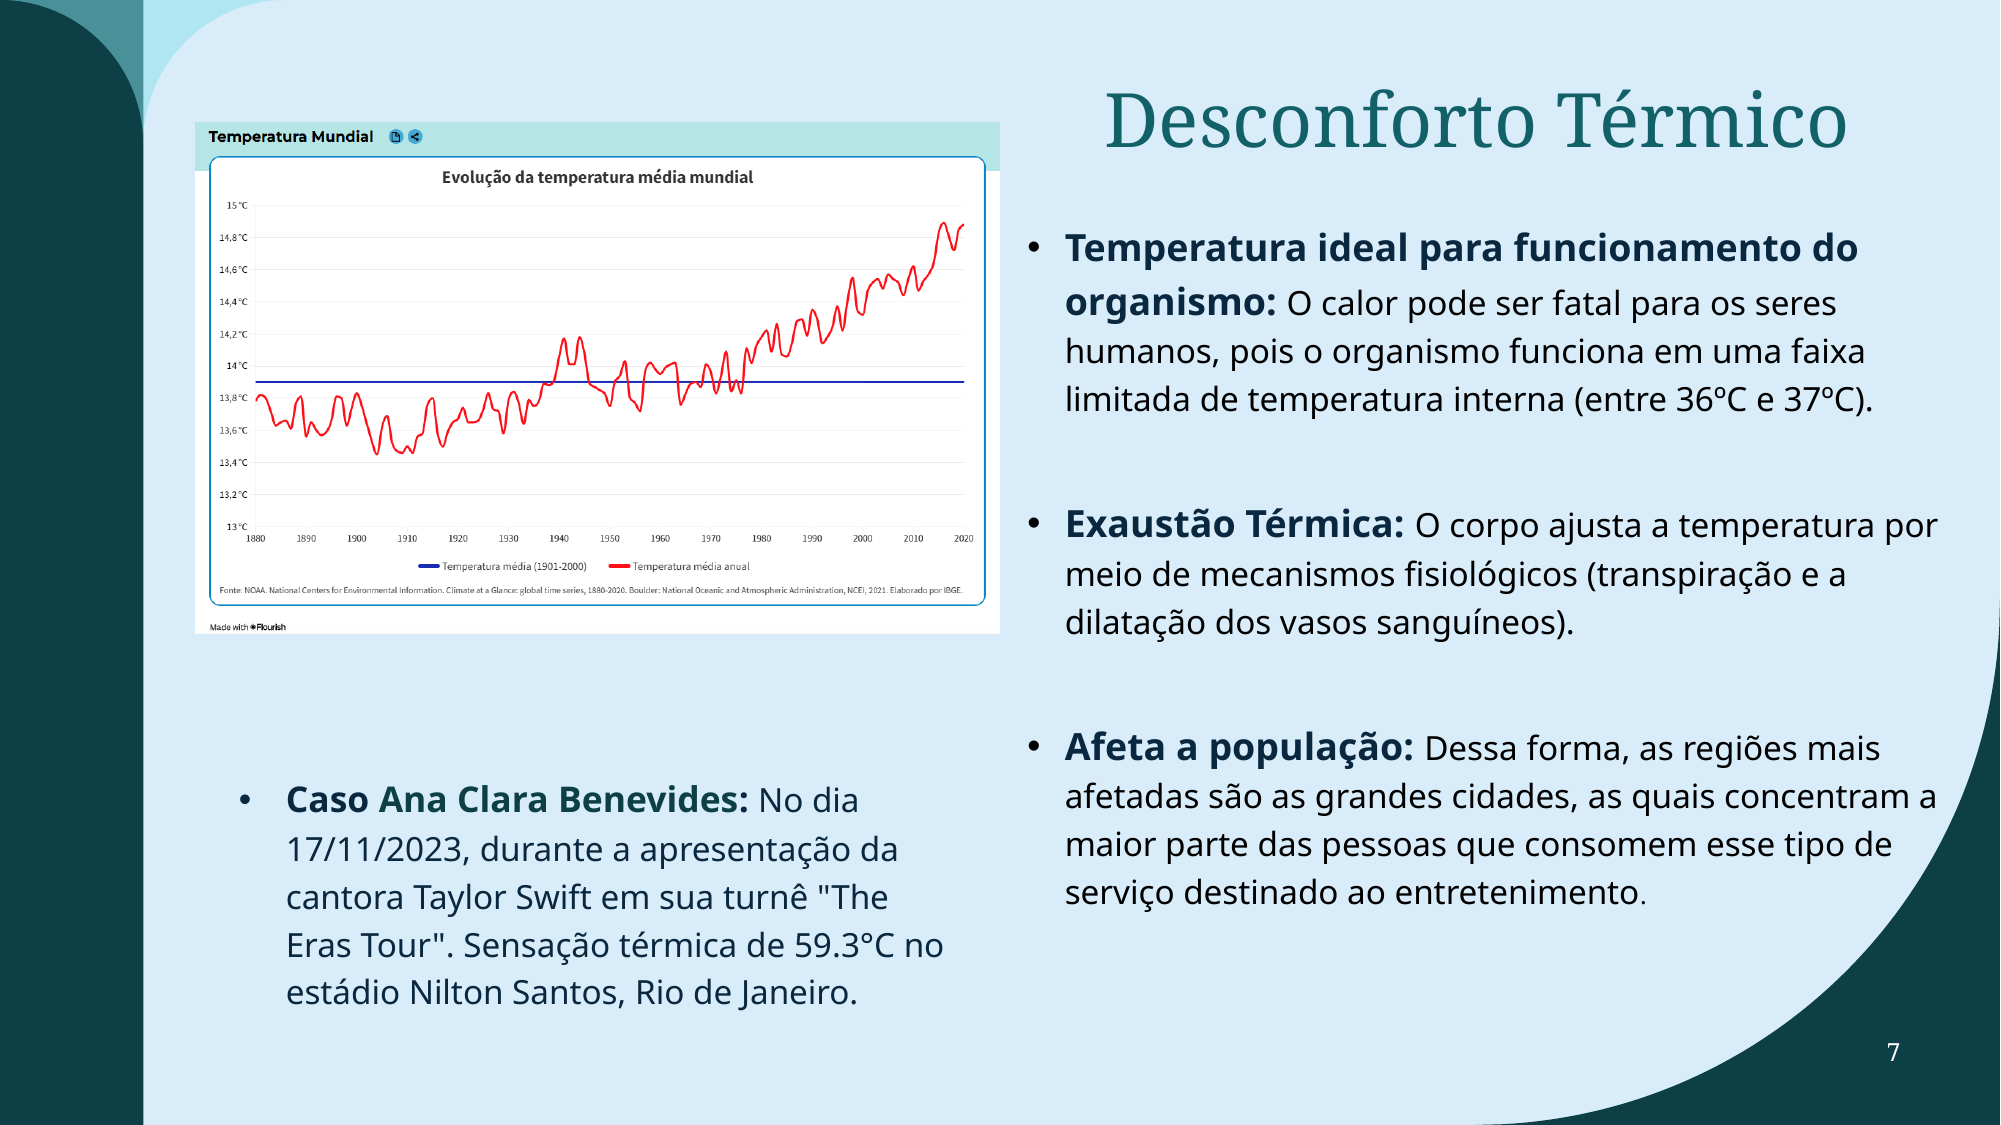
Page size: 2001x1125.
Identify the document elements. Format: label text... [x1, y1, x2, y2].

picture [195, 122, 1000, 634]
text_box Caso Ana Clara Benevides: No dia 17/11/2023, durante a apresentação da cantora Taylor Swift em sua turnê "The Eras Tour". Sensação térmica de 59.3°C no estádio Nilton Santos, Rio de Janeiro. [223, 761, 970, 1125]
slide_number 7 [1787, 981, 2000, 1125]
title Desconforto Térmico [1089, 0, 1933, 207]
list Temperatura ideal para funcionamento do organismo: O calor pode ser fatal para os seres humanos, pois o organismo funciona em uma faixa limitada de temperatura interna (entre 36ºC e 37ºC). Exaustão Térmica: O corpo ajusta a temperatura por meio de mecanismos fisiológicos (transpiração e a dilatação dos vasos sanguíneos). Afeta a população: Dessa forma, as regiões mais afetadas são as grandes cidades, as quais concentram a maior parte das pessoas que consomem esse tipo de serviço destinado ao entretenimento. [1012, 207, 1962, 981]
